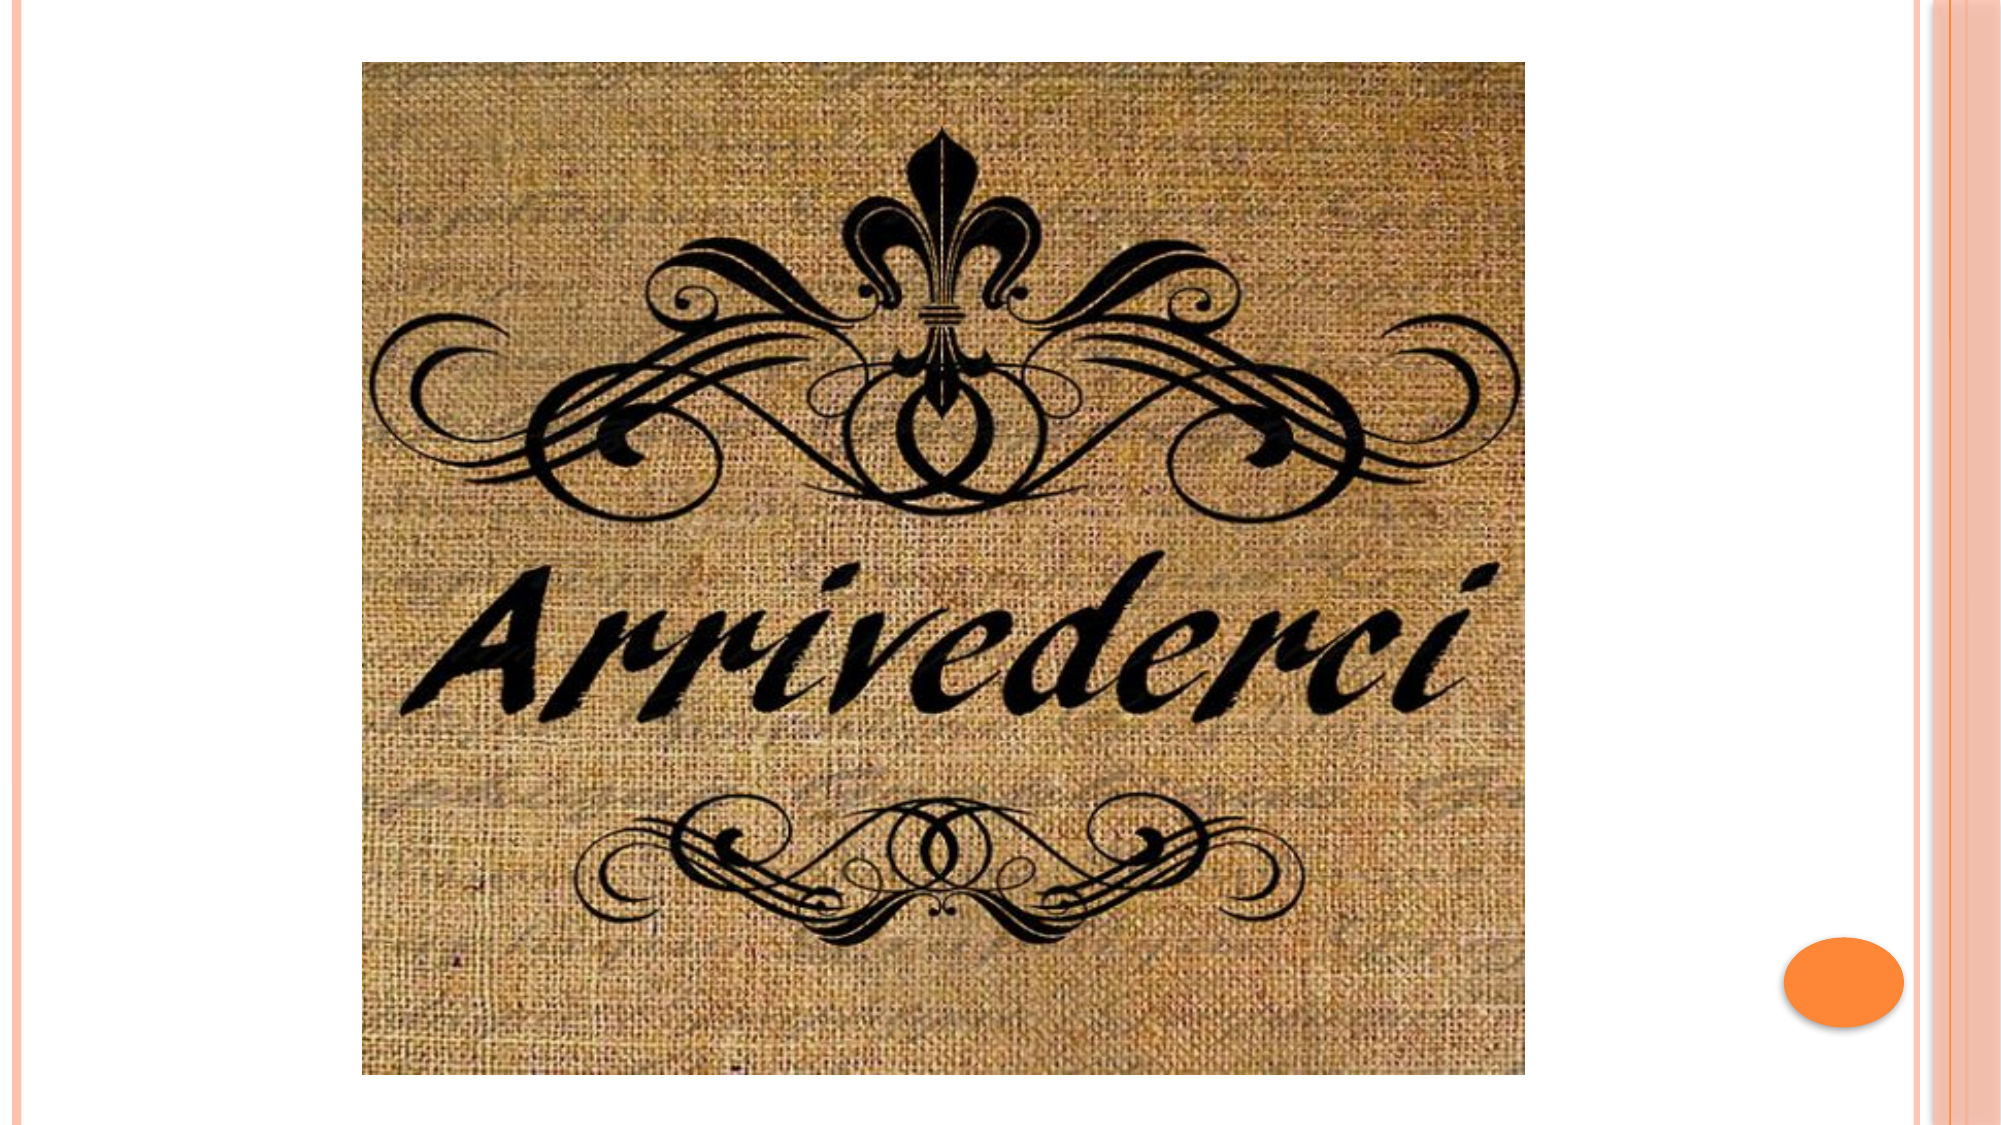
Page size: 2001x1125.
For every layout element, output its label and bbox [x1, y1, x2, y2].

picture [361, 61, 1526, 1076]
